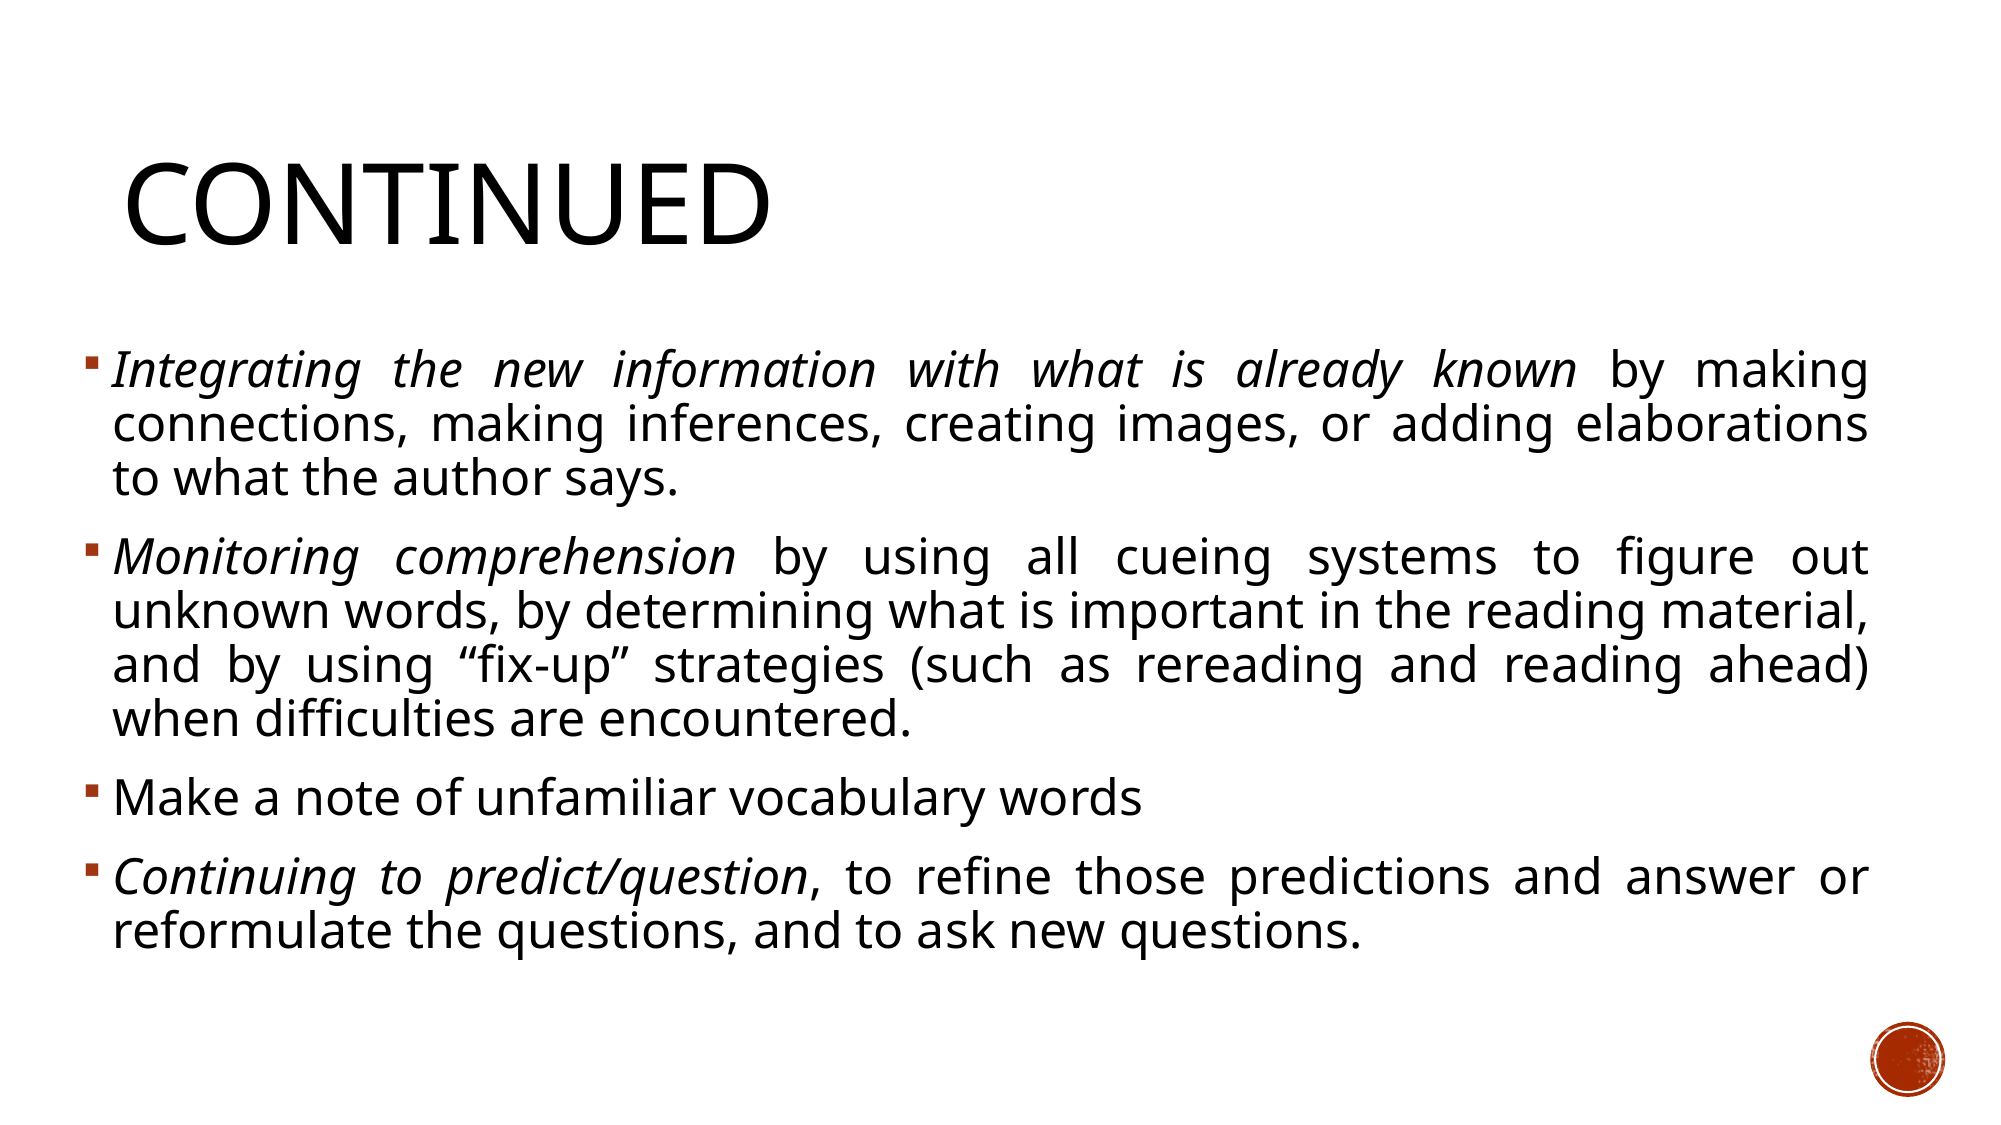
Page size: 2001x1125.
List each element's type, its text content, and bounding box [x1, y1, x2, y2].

list Integrating the new information with what is already known by making connections, making inferences, creating images, or adding elaborations to what the author says. Monitoring comprehension by using all cueing systems to figure out unknown words, by determining what is important in the reading material, and by using “fix-up” strategies (such as rereading and reading ahead) when difficulties are encountered. Make a note of unfamiliar vocabulary words Continuing to predict/question, to refine those predictions and answer or reformulate the questions, and to ask new questions. [67, 336, 1886, 1025]
title Continued [106, 111, 1649, 304]
